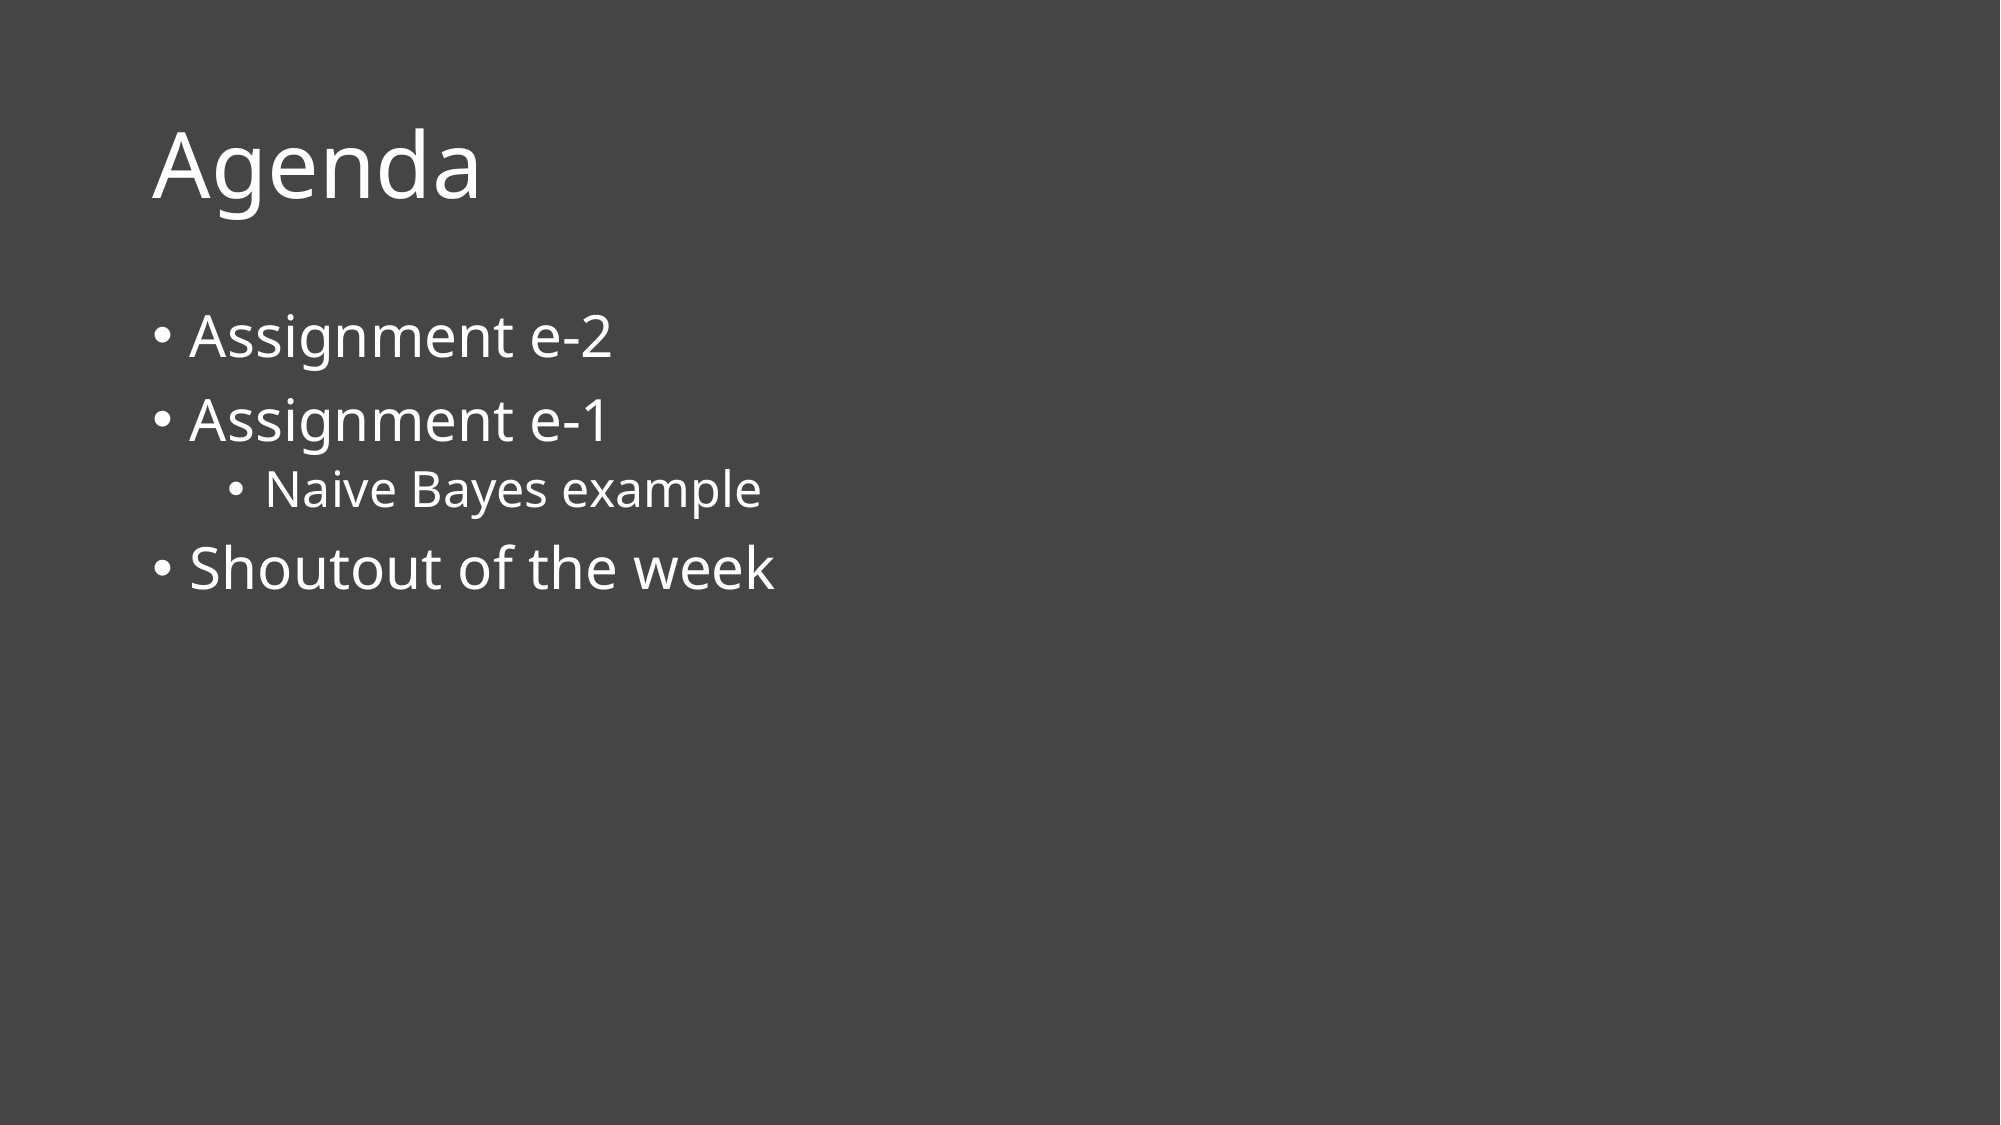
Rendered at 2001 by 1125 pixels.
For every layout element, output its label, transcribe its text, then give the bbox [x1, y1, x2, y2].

title Agenda [137, 59, 1863, 278]
list Assignment e-2 Assignment e-1 Naive Bayes example Shoutout of the week [137, 299, 1863, 1014]
